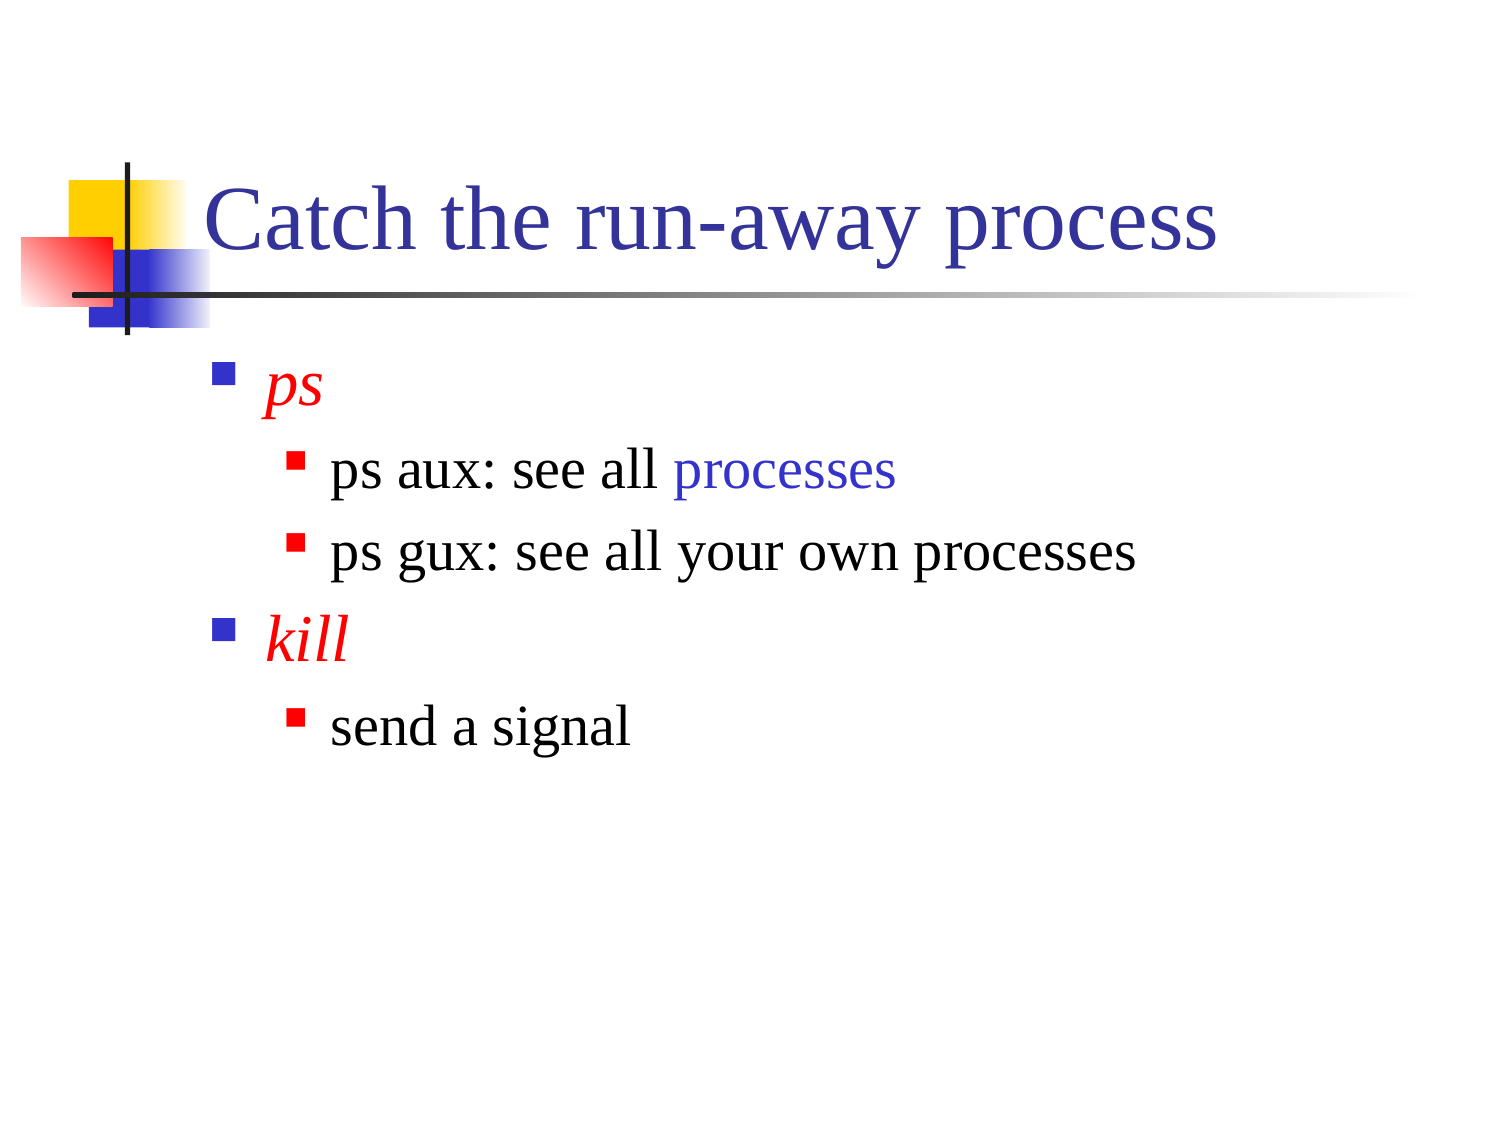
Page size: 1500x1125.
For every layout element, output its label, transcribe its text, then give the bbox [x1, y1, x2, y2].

title Catch the run-away process [188, 35, 1468, 275]
list ps ps aux: see all processes ps gux: see all your own processes kill send a signal [193, 331, 1469, 1006]
